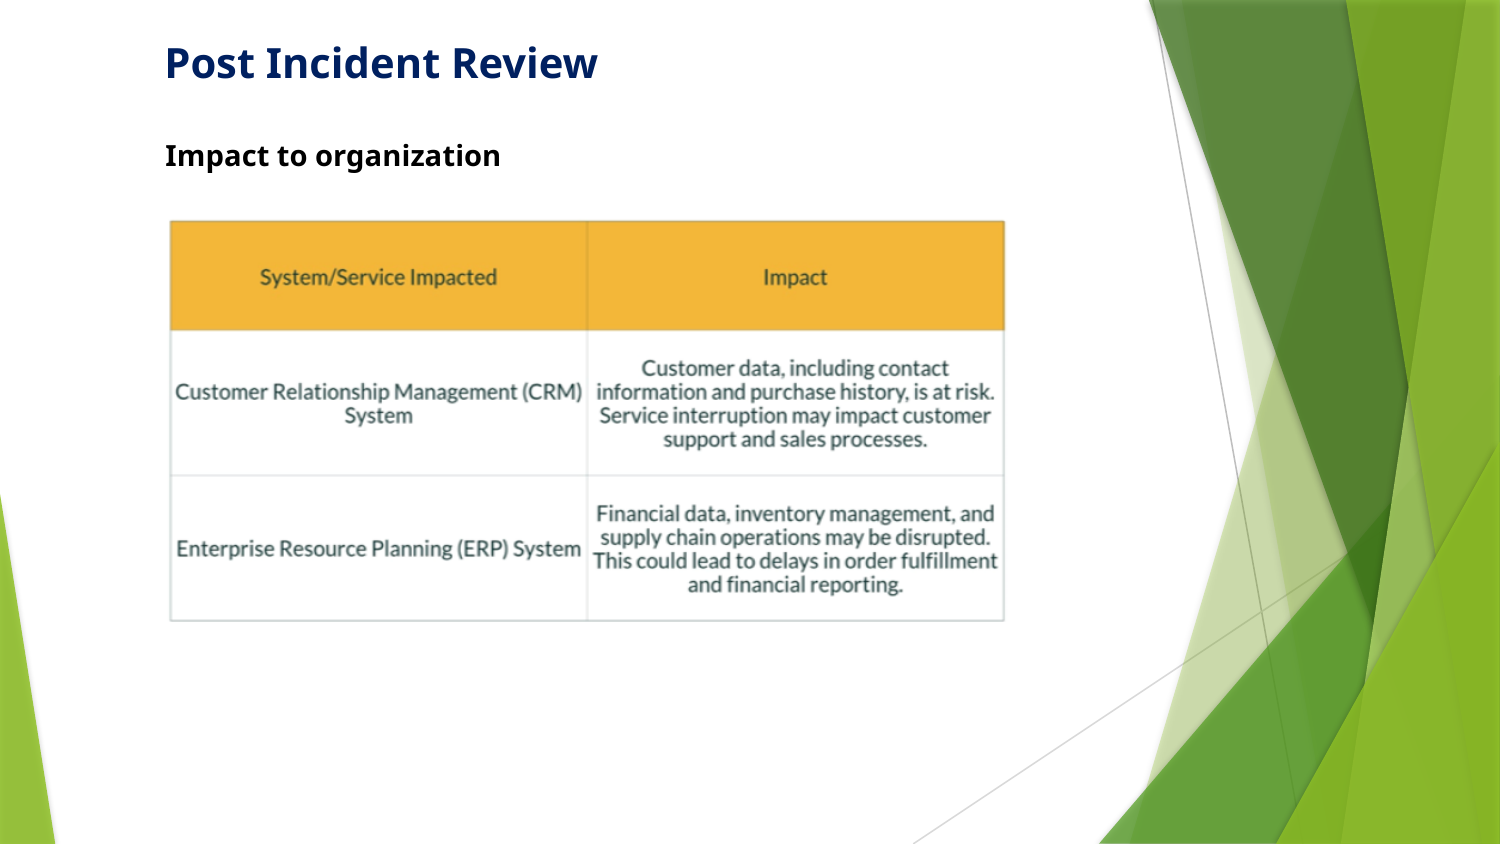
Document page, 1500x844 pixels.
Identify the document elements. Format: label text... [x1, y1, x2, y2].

picture [161, 214, 1025, 653]
text_box Post Incident Review Impact to organization [128, 29, 943, 180]
